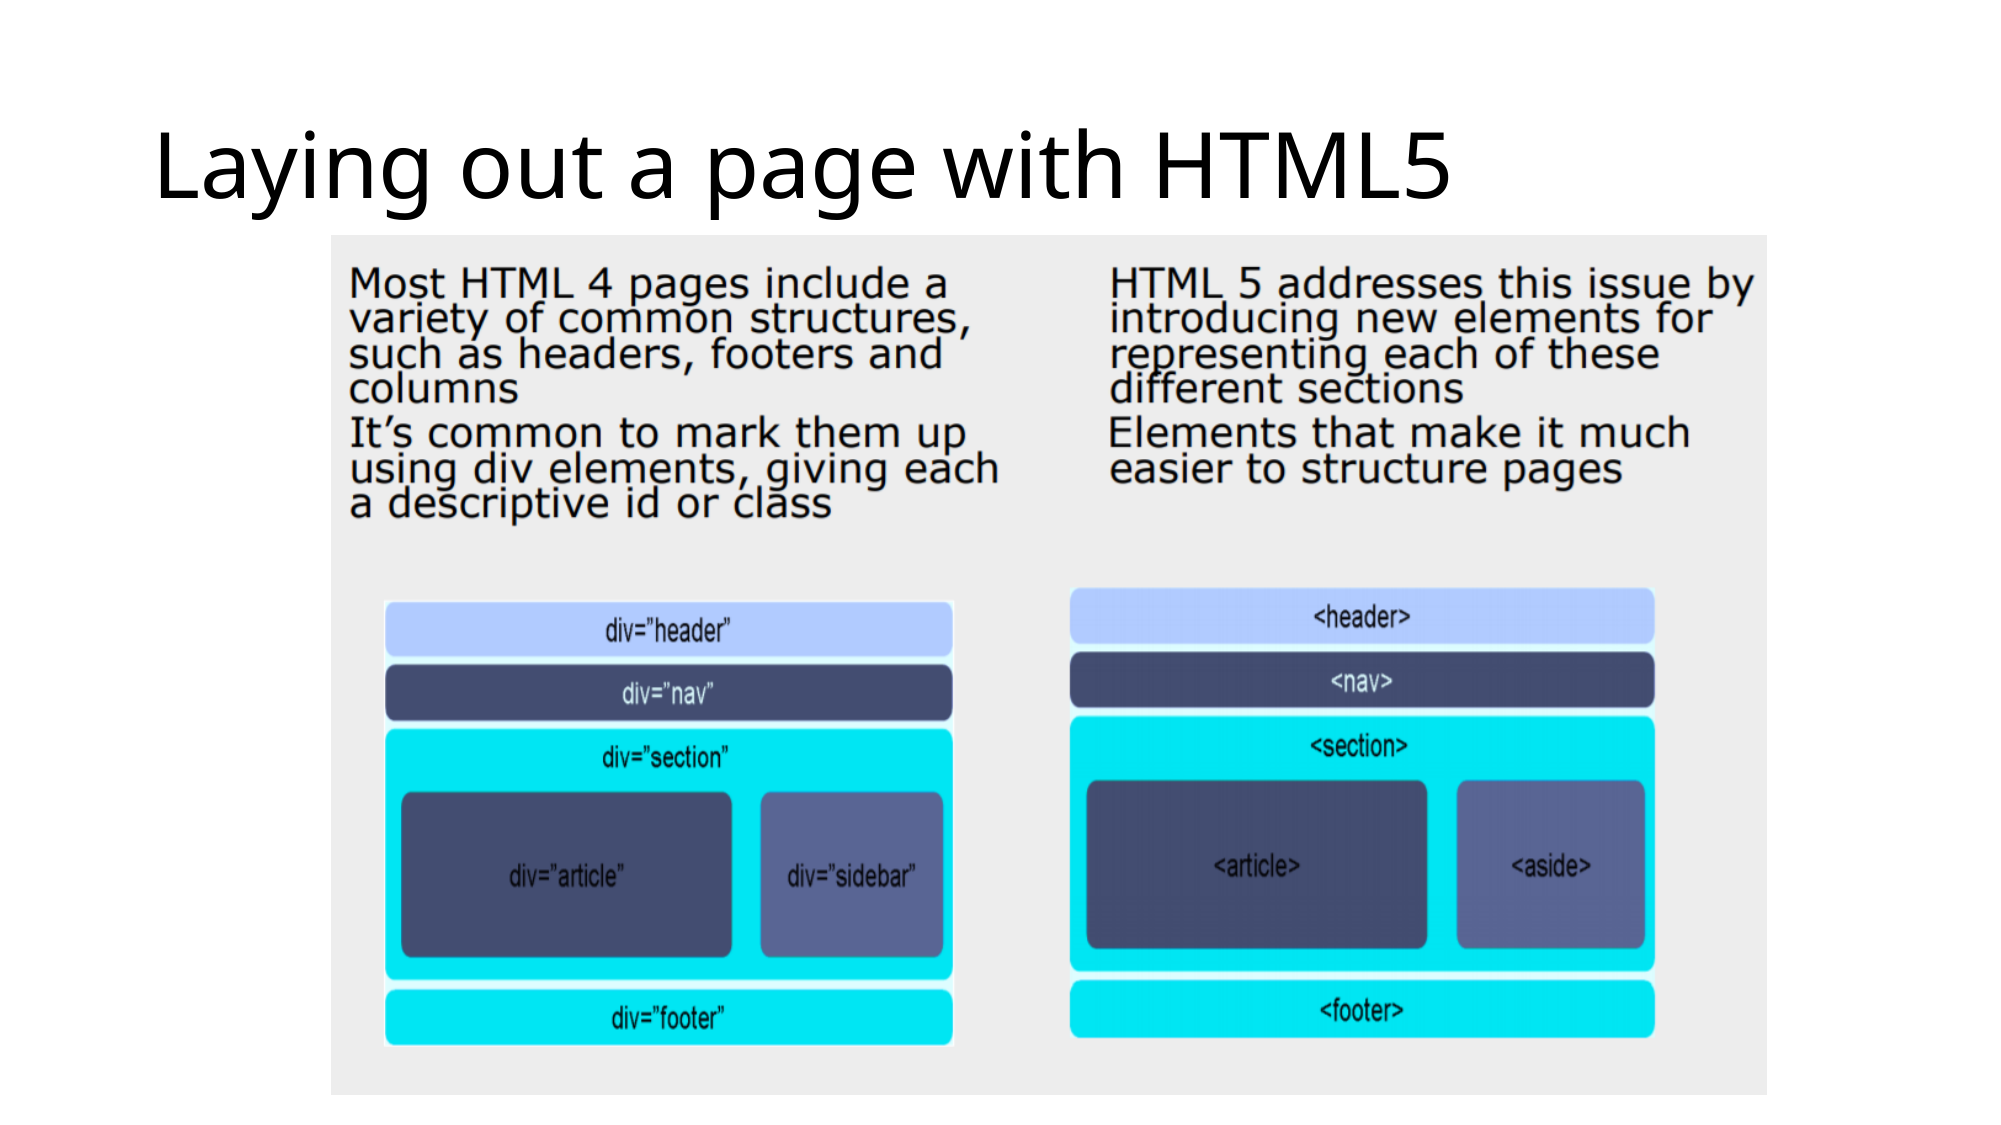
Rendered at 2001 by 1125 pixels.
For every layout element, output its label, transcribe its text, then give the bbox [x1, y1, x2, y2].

picture [330, 235, 1767, 1095]
title Laying out a page with HTML5 [137, 59, 1863, 278]
